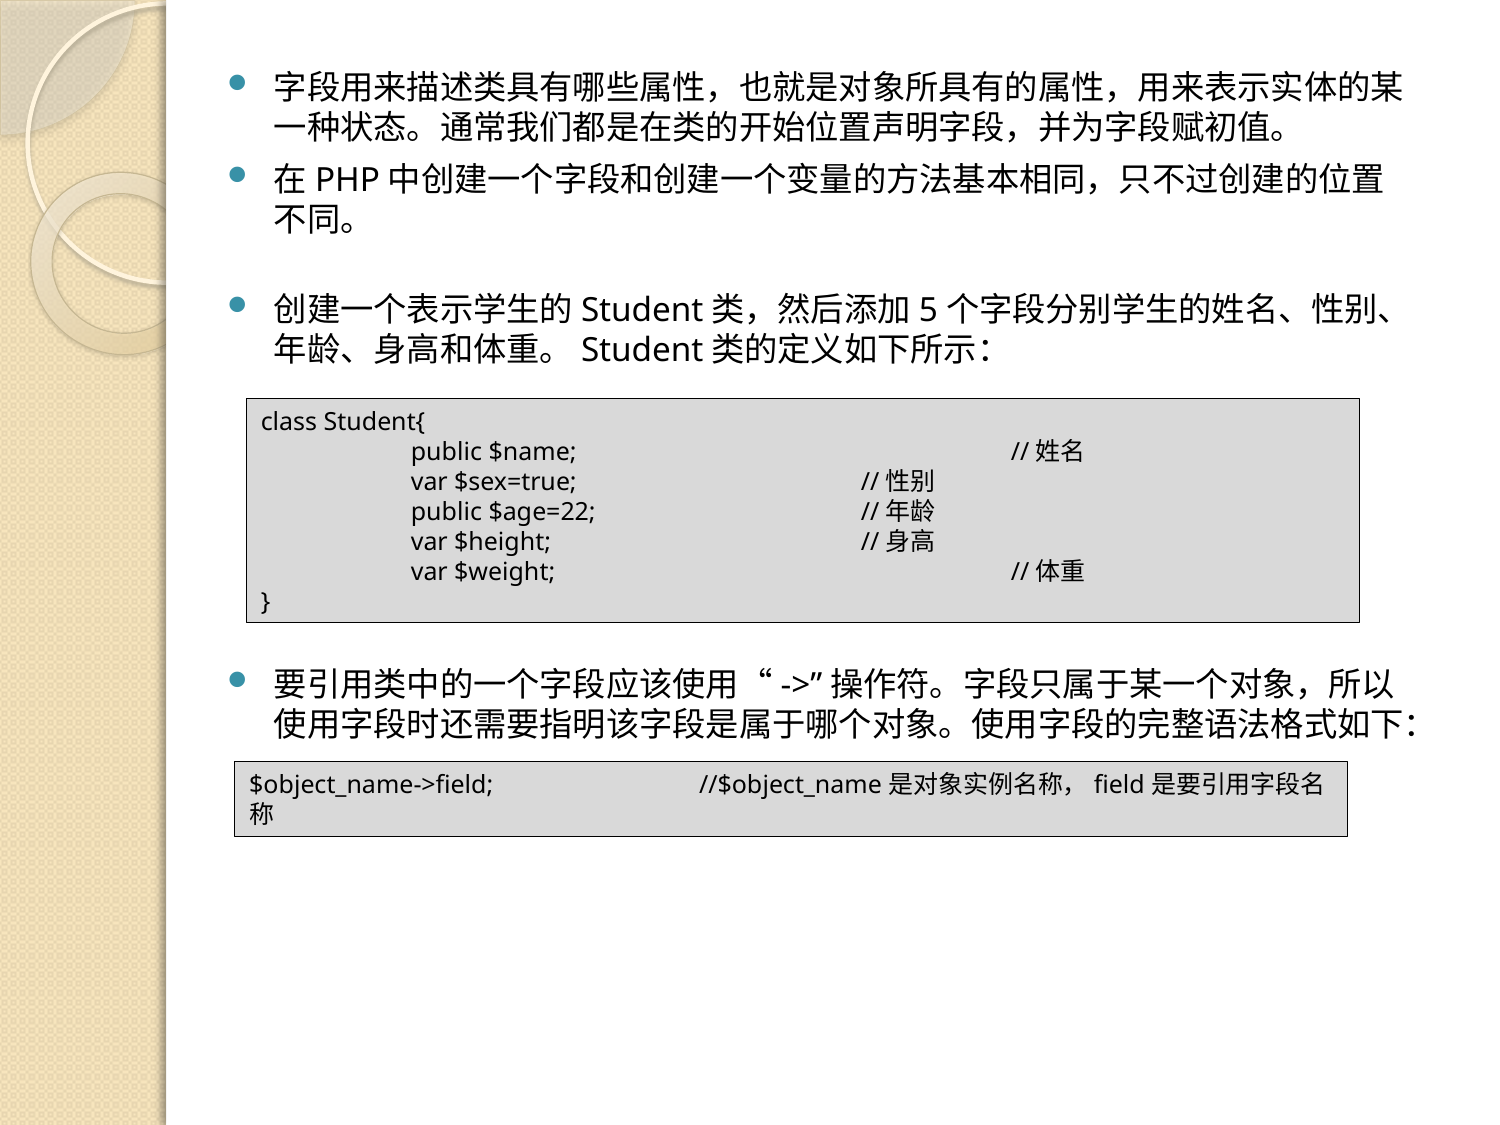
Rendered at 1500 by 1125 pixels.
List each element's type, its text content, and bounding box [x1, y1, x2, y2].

text_box $object_name->field; //$object_name是对象实例名称，field是要引用字段名称 [234, 761, 1348, 837]
text_box class Student{ public $name; //姓名 var $sex=true; //性别 public $age=22; //年龄 var $height; //身高 var $weight; //体重 } [246, 399, 1360, 623]
text_box 要引用类中的一个字段应该使用“->”操作符。字段只属于某一个对象，所以使用字段时还需要指明该字段是属于哪个对象。使用字段的完整语法格式如下： [199, 656, 1430, 774]
text_box 创建一个表示学生的Student类，然后添加5个字段分别学生的姓名、性别、年龄、身高和体重。Student类的定义如下所示： [199, 281, 1430, 399]
text_box 字段用来描述类具有哪些属性，也就是对象所具有的属性，用来表示实体的某一种状态。通常我们都是在类的开始位置声明字段，并为字段赋初值。 在PHP中创建一个字段和创建一个变量的方法基本相同，只不过创建的位置不同。 [199, 58, 1430, 176]
